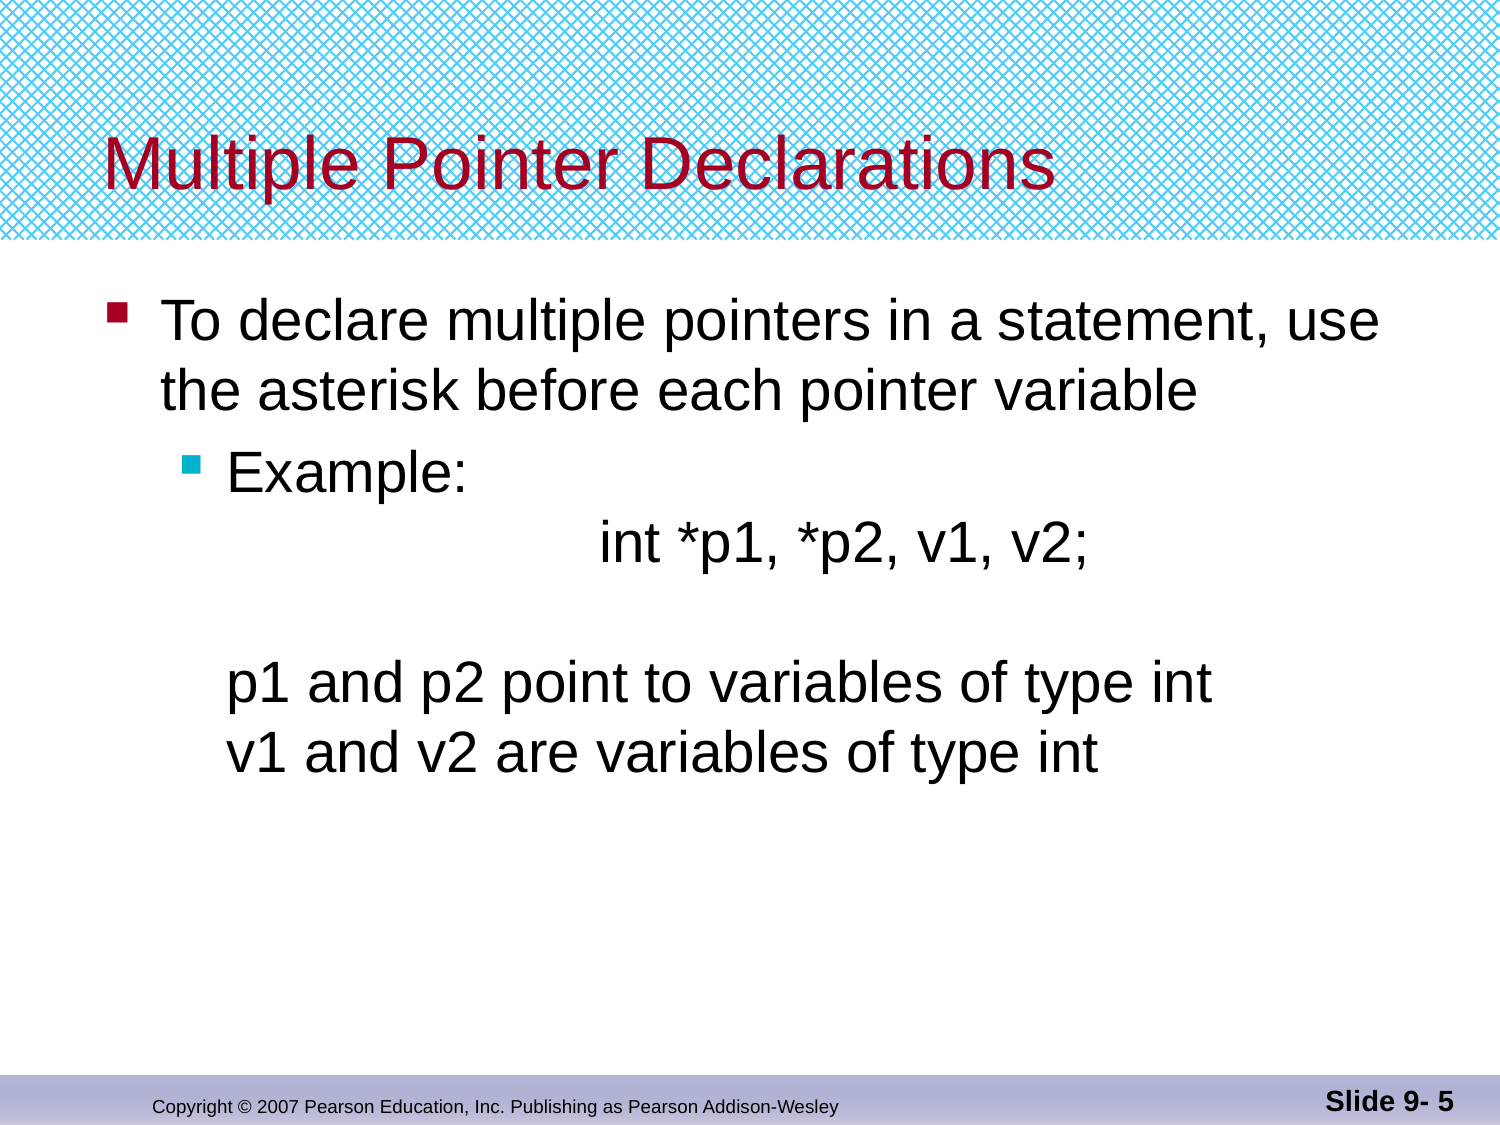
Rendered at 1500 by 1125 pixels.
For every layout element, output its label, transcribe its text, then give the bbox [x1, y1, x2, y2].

title Multiple Pointer Declarations [87, 49, 1451, 213]
slide_number Slide 9- 5 [1156, 1049, 1470, 1125]
list To declare multiple pointers in a statement, use the asterisk before each pointer variable Example: int *p1, *p2, v1, v2; p1 and p2 point to variables of type int v1 and v2 are variables of type int [89, 274, 1451, 1026]
